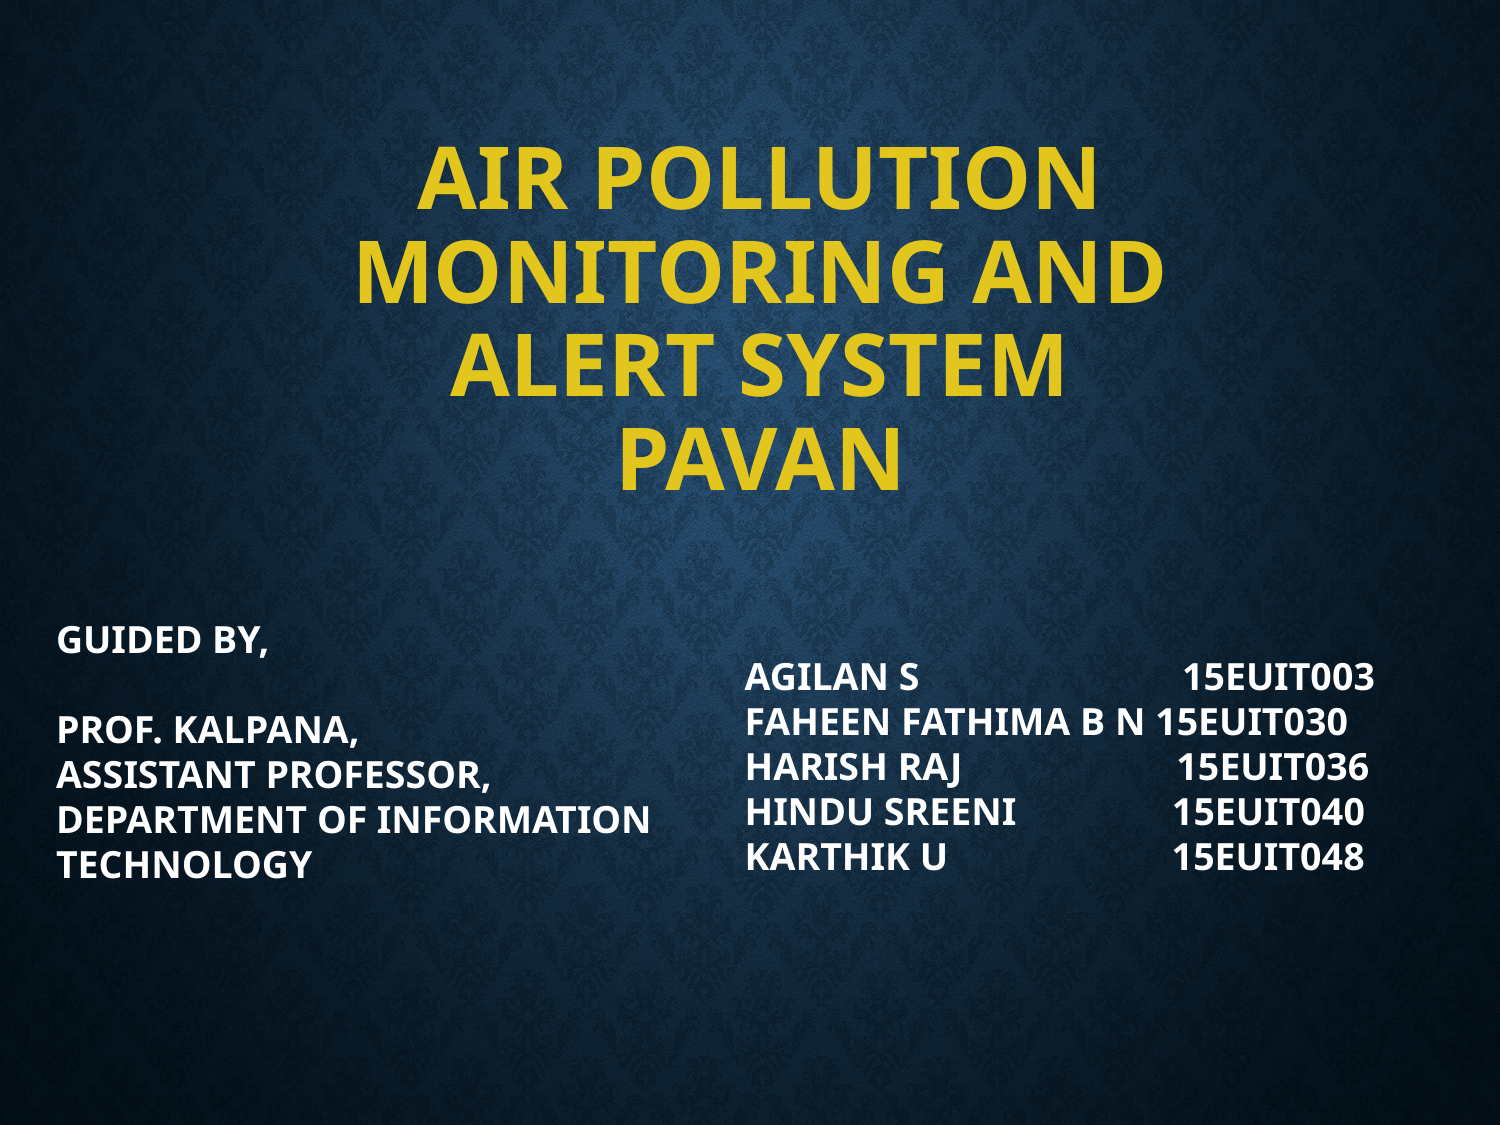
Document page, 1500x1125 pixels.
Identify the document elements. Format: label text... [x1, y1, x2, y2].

text_box AGILAN S 15EUIT003 FAHEEN FATHIMA B N 15EUIT030 HARISH RAJ 15EUIT036 HINDU SREENI 15EUIT040 KARTHIK U 15EUIT048 [729, 645, 1480, 885]
text_box GUIDED BY, PROF. KALPANA, ASSISTANT PROFESSOR, DEPARTMENT OF INFORMATION TECHNOLOGY [41, 608, 715, 894]
title AIR POLLUTION MONITORING AND ALERT SYSTEM PAVAN [206, 125, 1315, 518]
